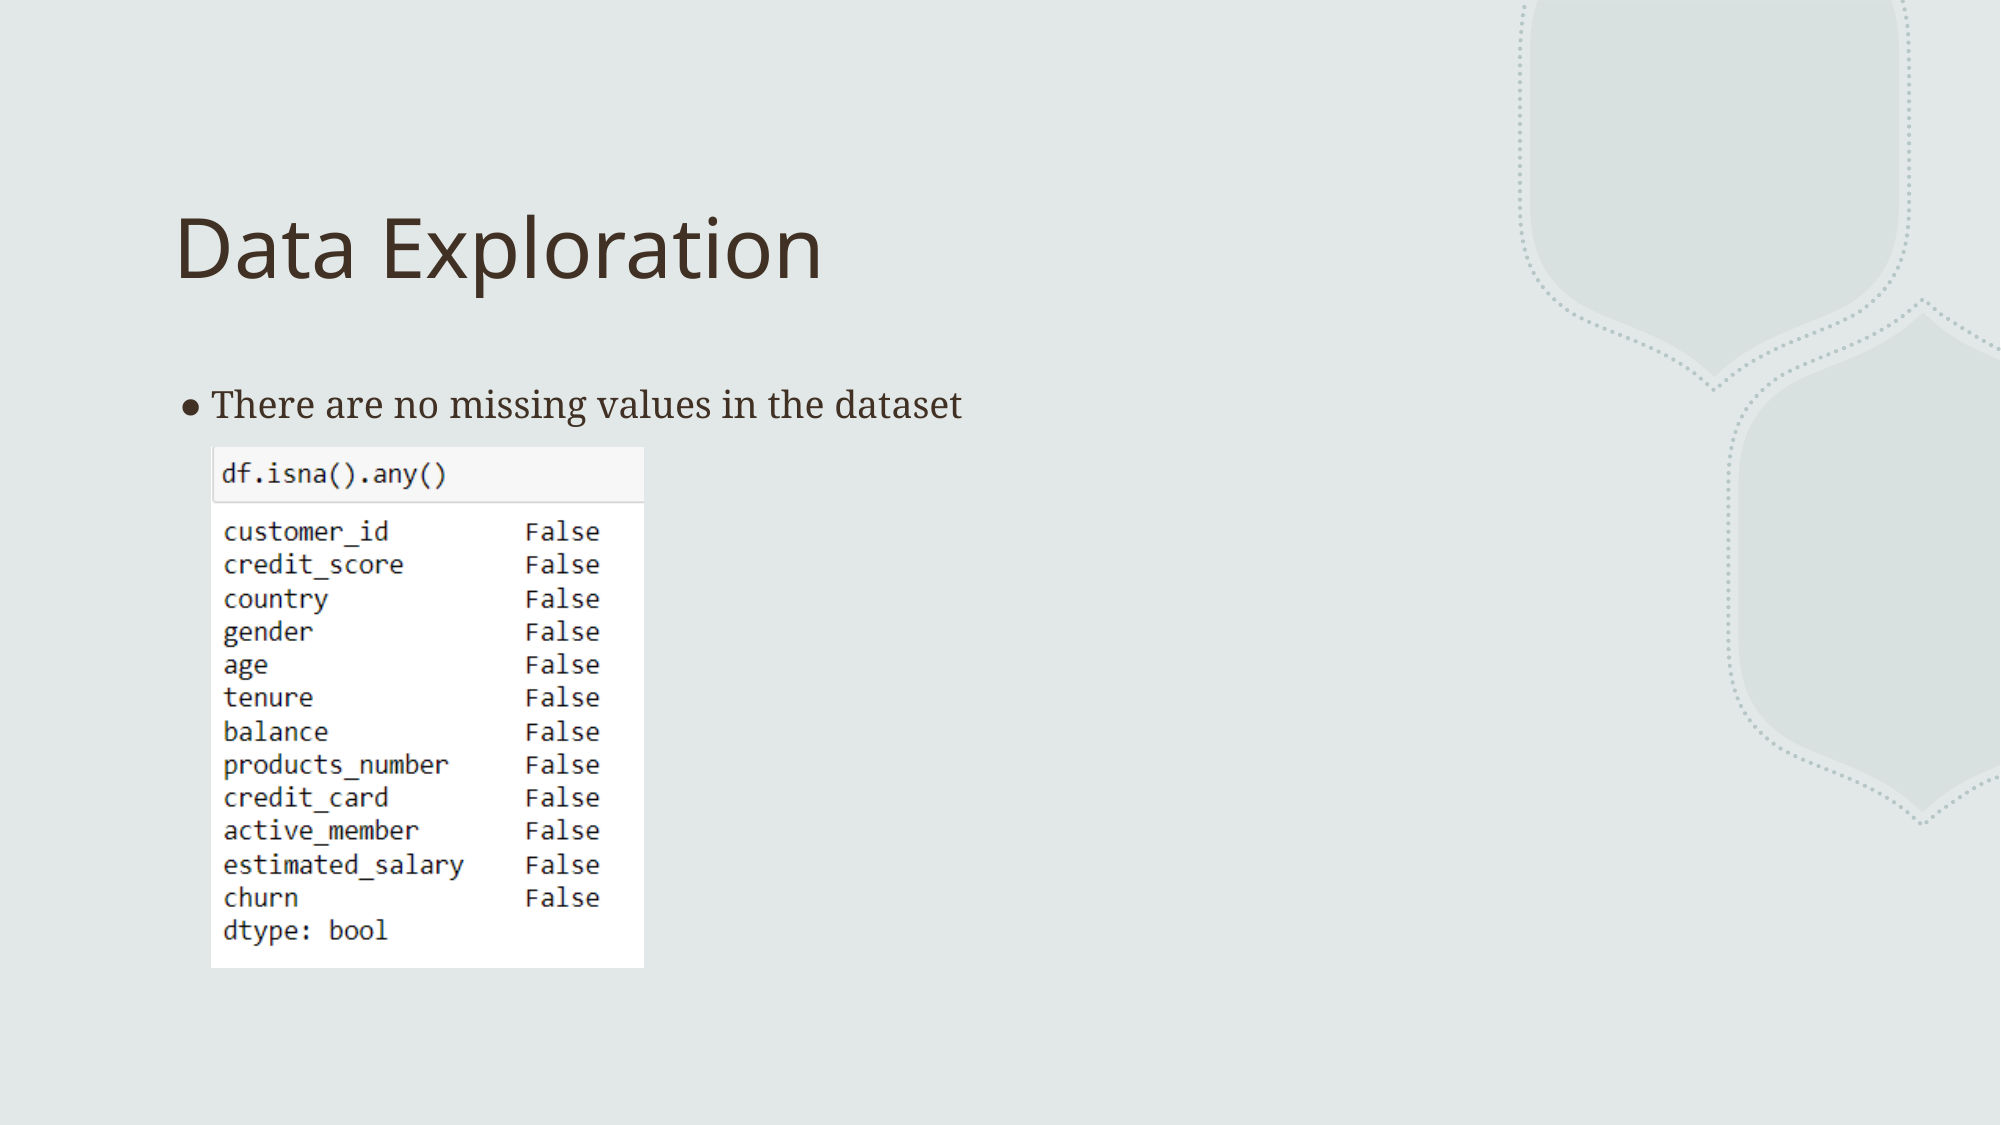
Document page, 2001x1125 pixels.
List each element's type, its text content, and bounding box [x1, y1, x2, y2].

title Data Exploration [158, 157, 1648, 332]
picture [211, 447, 644, 968]
list There are no missing values in the dataset [158, 368, 1648, 968]
